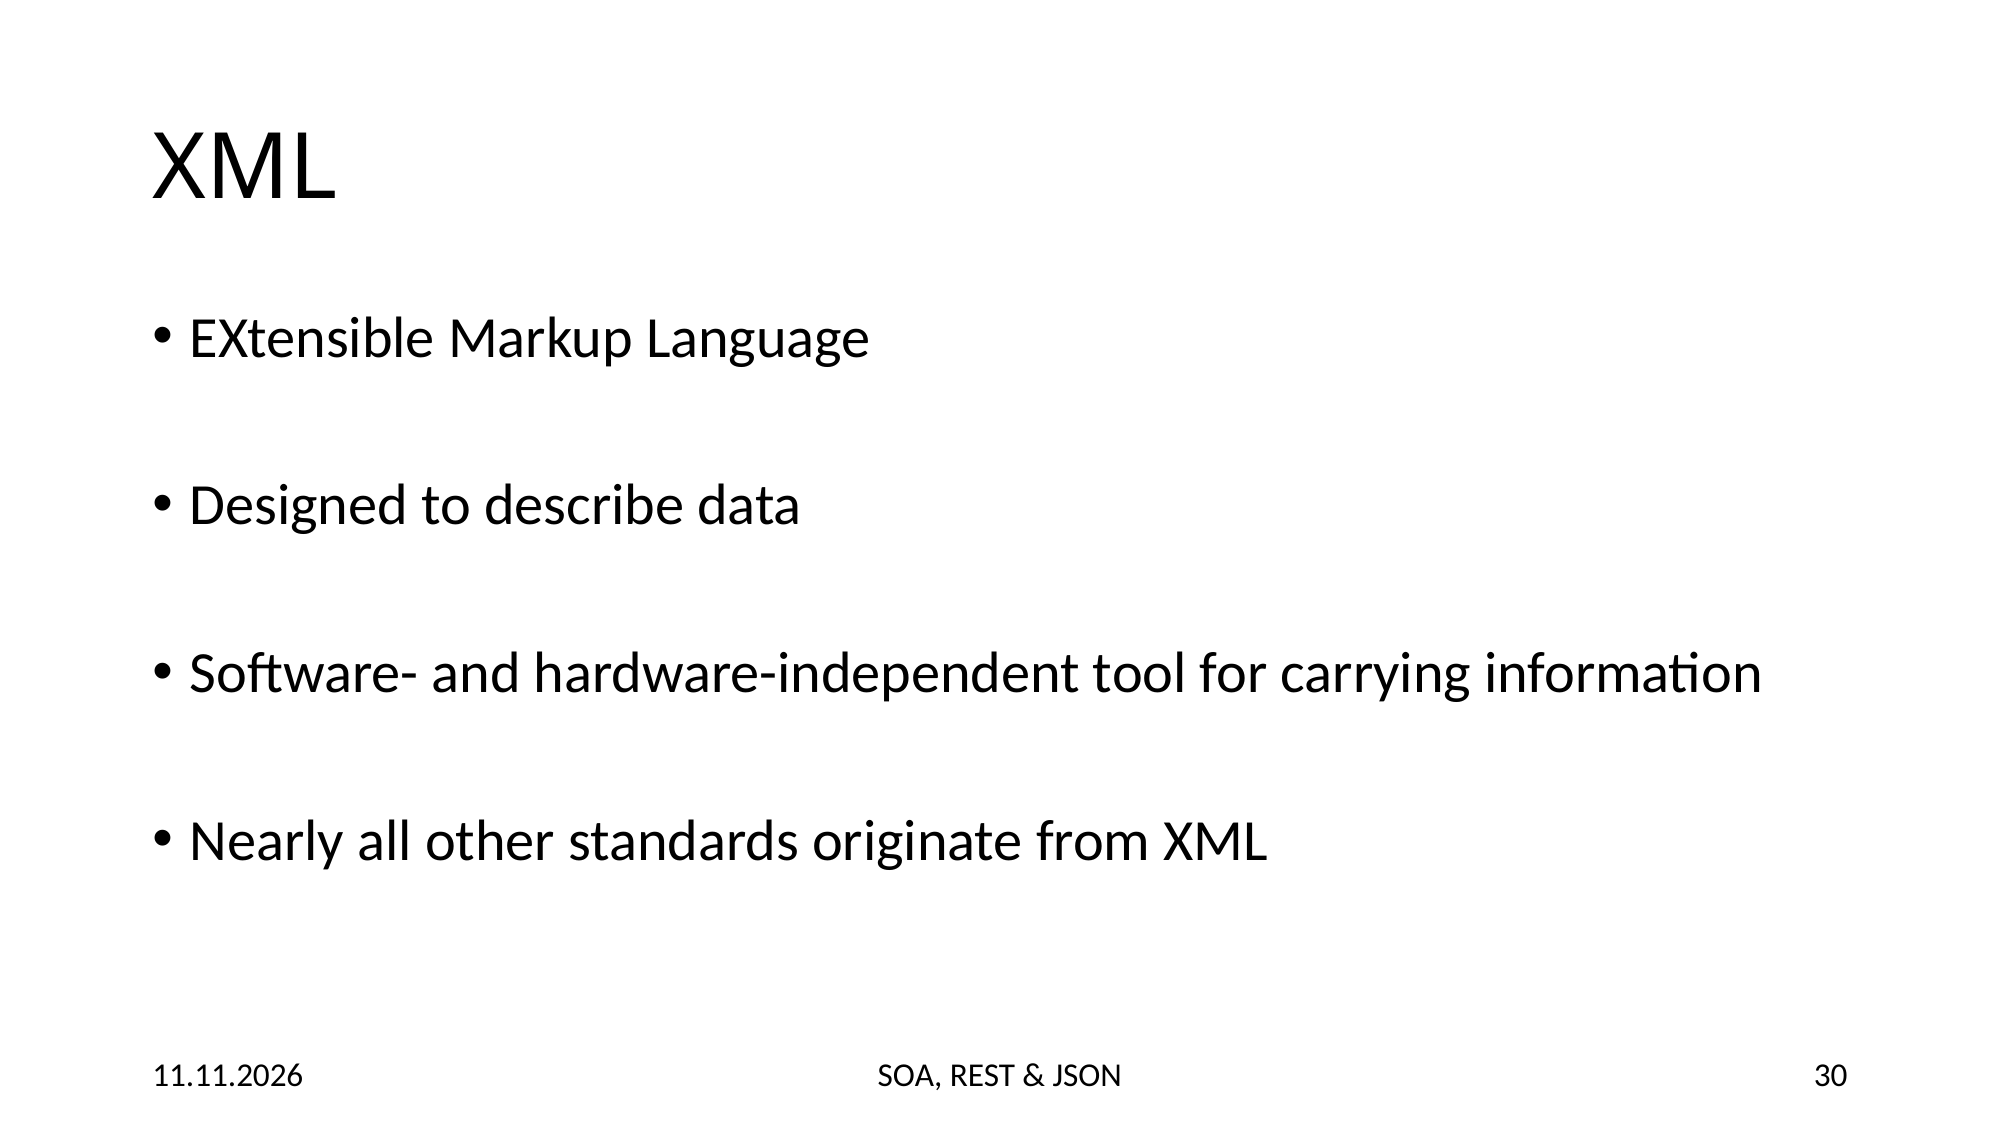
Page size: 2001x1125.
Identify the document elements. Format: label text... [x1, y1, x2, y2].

list EXtensible Markup Language Designed to describe data Software- and hardware-independent tool for carrying information Nearly all other standards originate from XML [137, 299, 1863, 1014]
footer SOA, REST & JSON [662, 1042, 1338, 1103]
slide_number 30 [1412, 1042, 1863, 1103]
title XML [137, 59, 1863, 278]
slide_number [137, 1042, 588, 1103]
